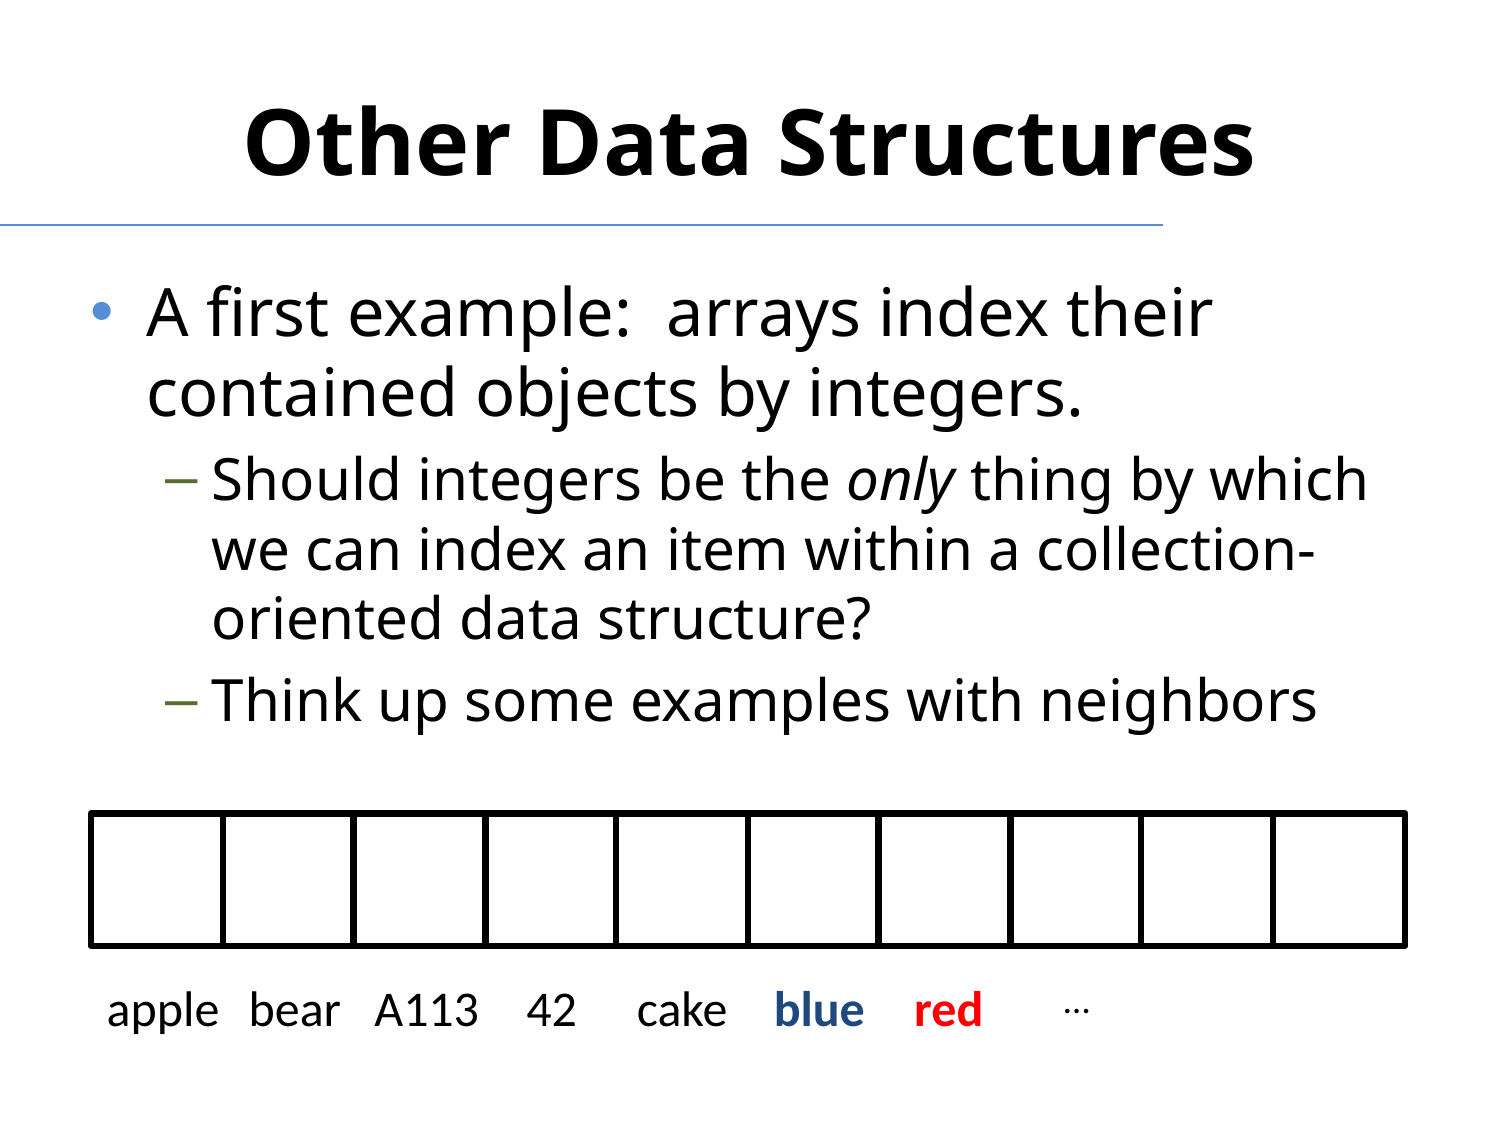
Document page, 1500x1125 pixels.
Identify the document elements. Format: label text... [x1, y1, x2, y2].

title Other Data Structures [75, 45, 1425, 233]
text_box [90, 813, 1406, 1045]
list A first example: arrays index their contained objects by integers. Should integers be the only thing by which we can index an item within a collection-oriented data structure? Think up some examples with neighbors [75, 262, 1425, 1066]
